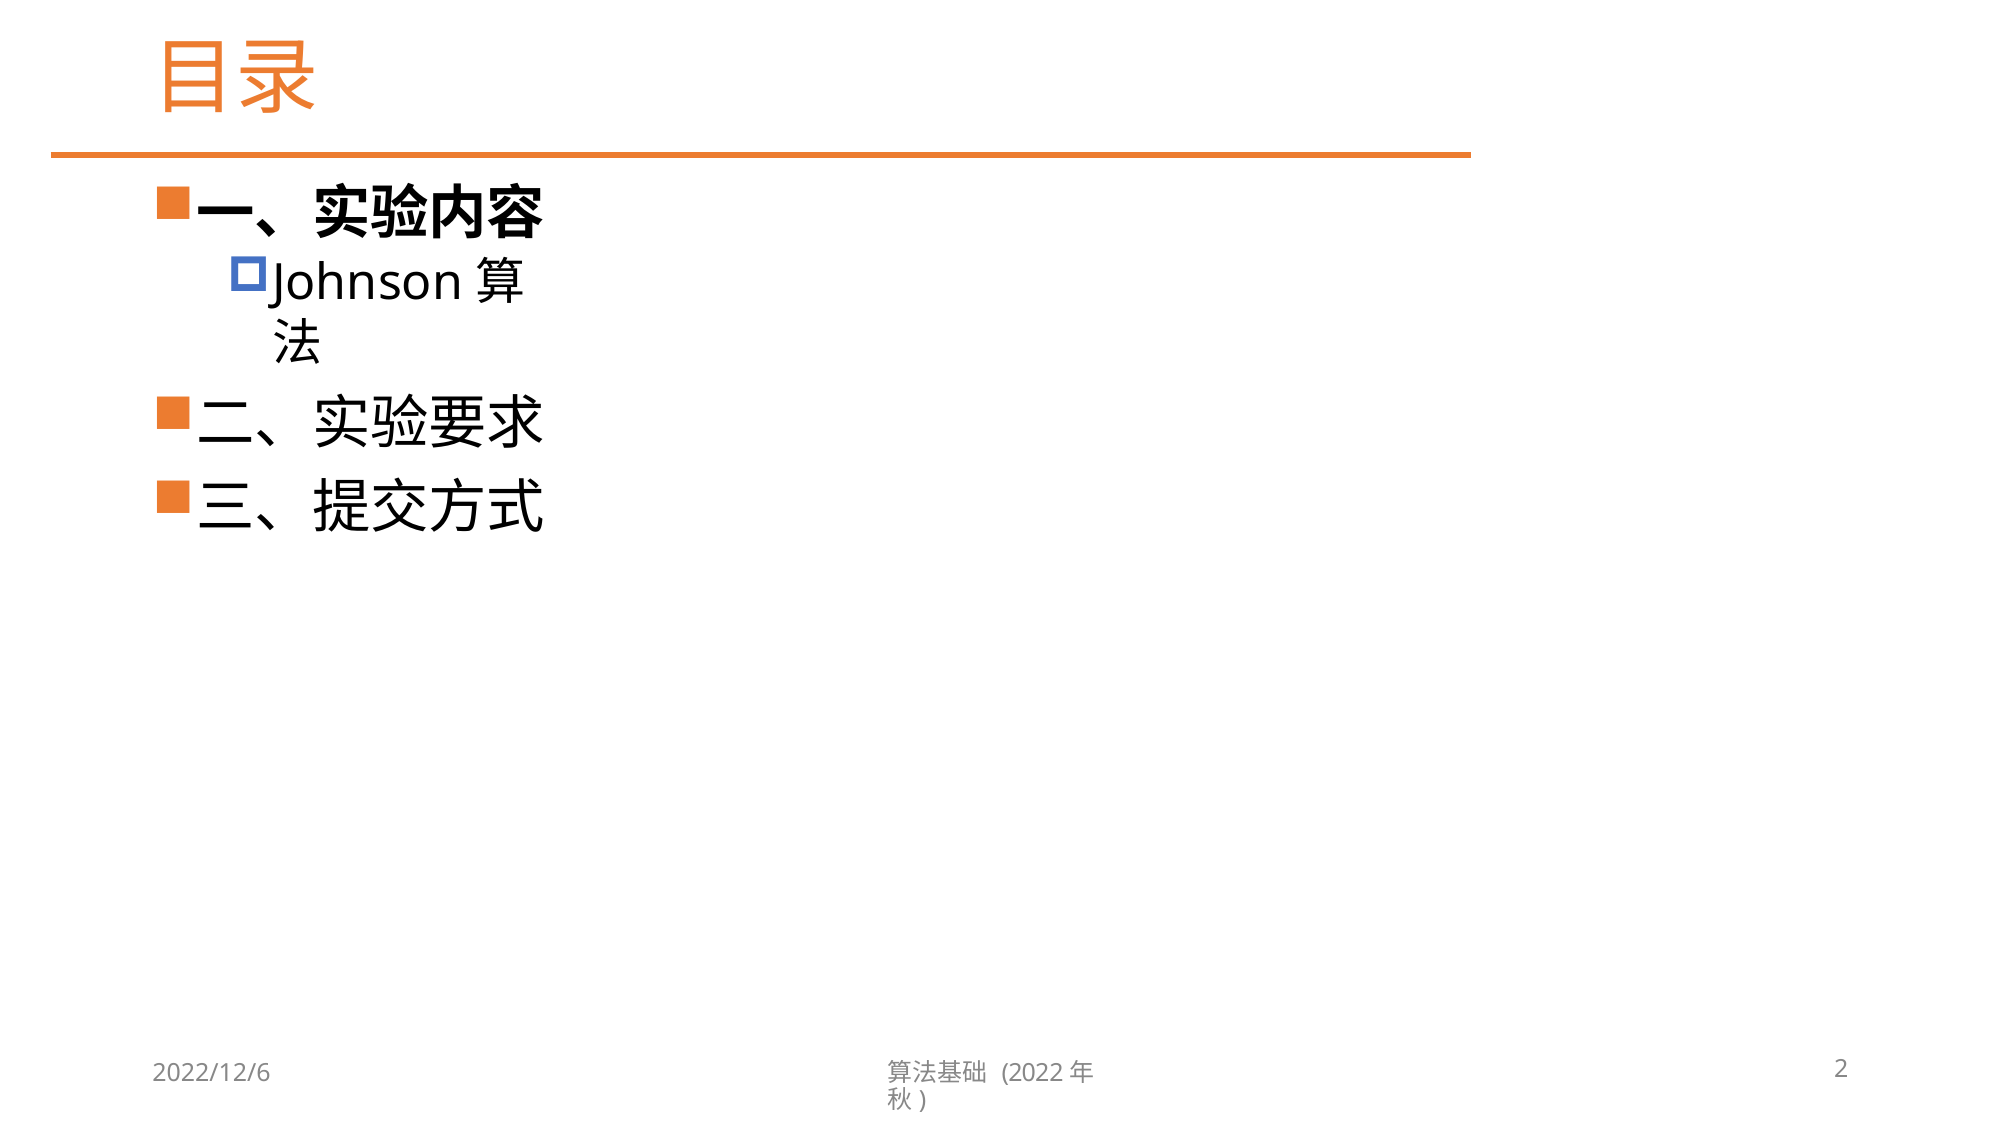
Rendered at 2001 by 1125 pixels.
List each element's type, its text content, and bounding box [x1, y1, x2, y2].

title 目录 [150, 20, 322, 170]
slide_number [150, 1058, 300, 1125]
text_box 一、实验内容 Johnson算法 二、实验要求 三、提交方式 [150, 170, 548, 539]
footer 算法基础 (2022年秋) [885, 1058, 1115, 1125]
slide_number 2 [1827, 1058, 1854, 1125]
